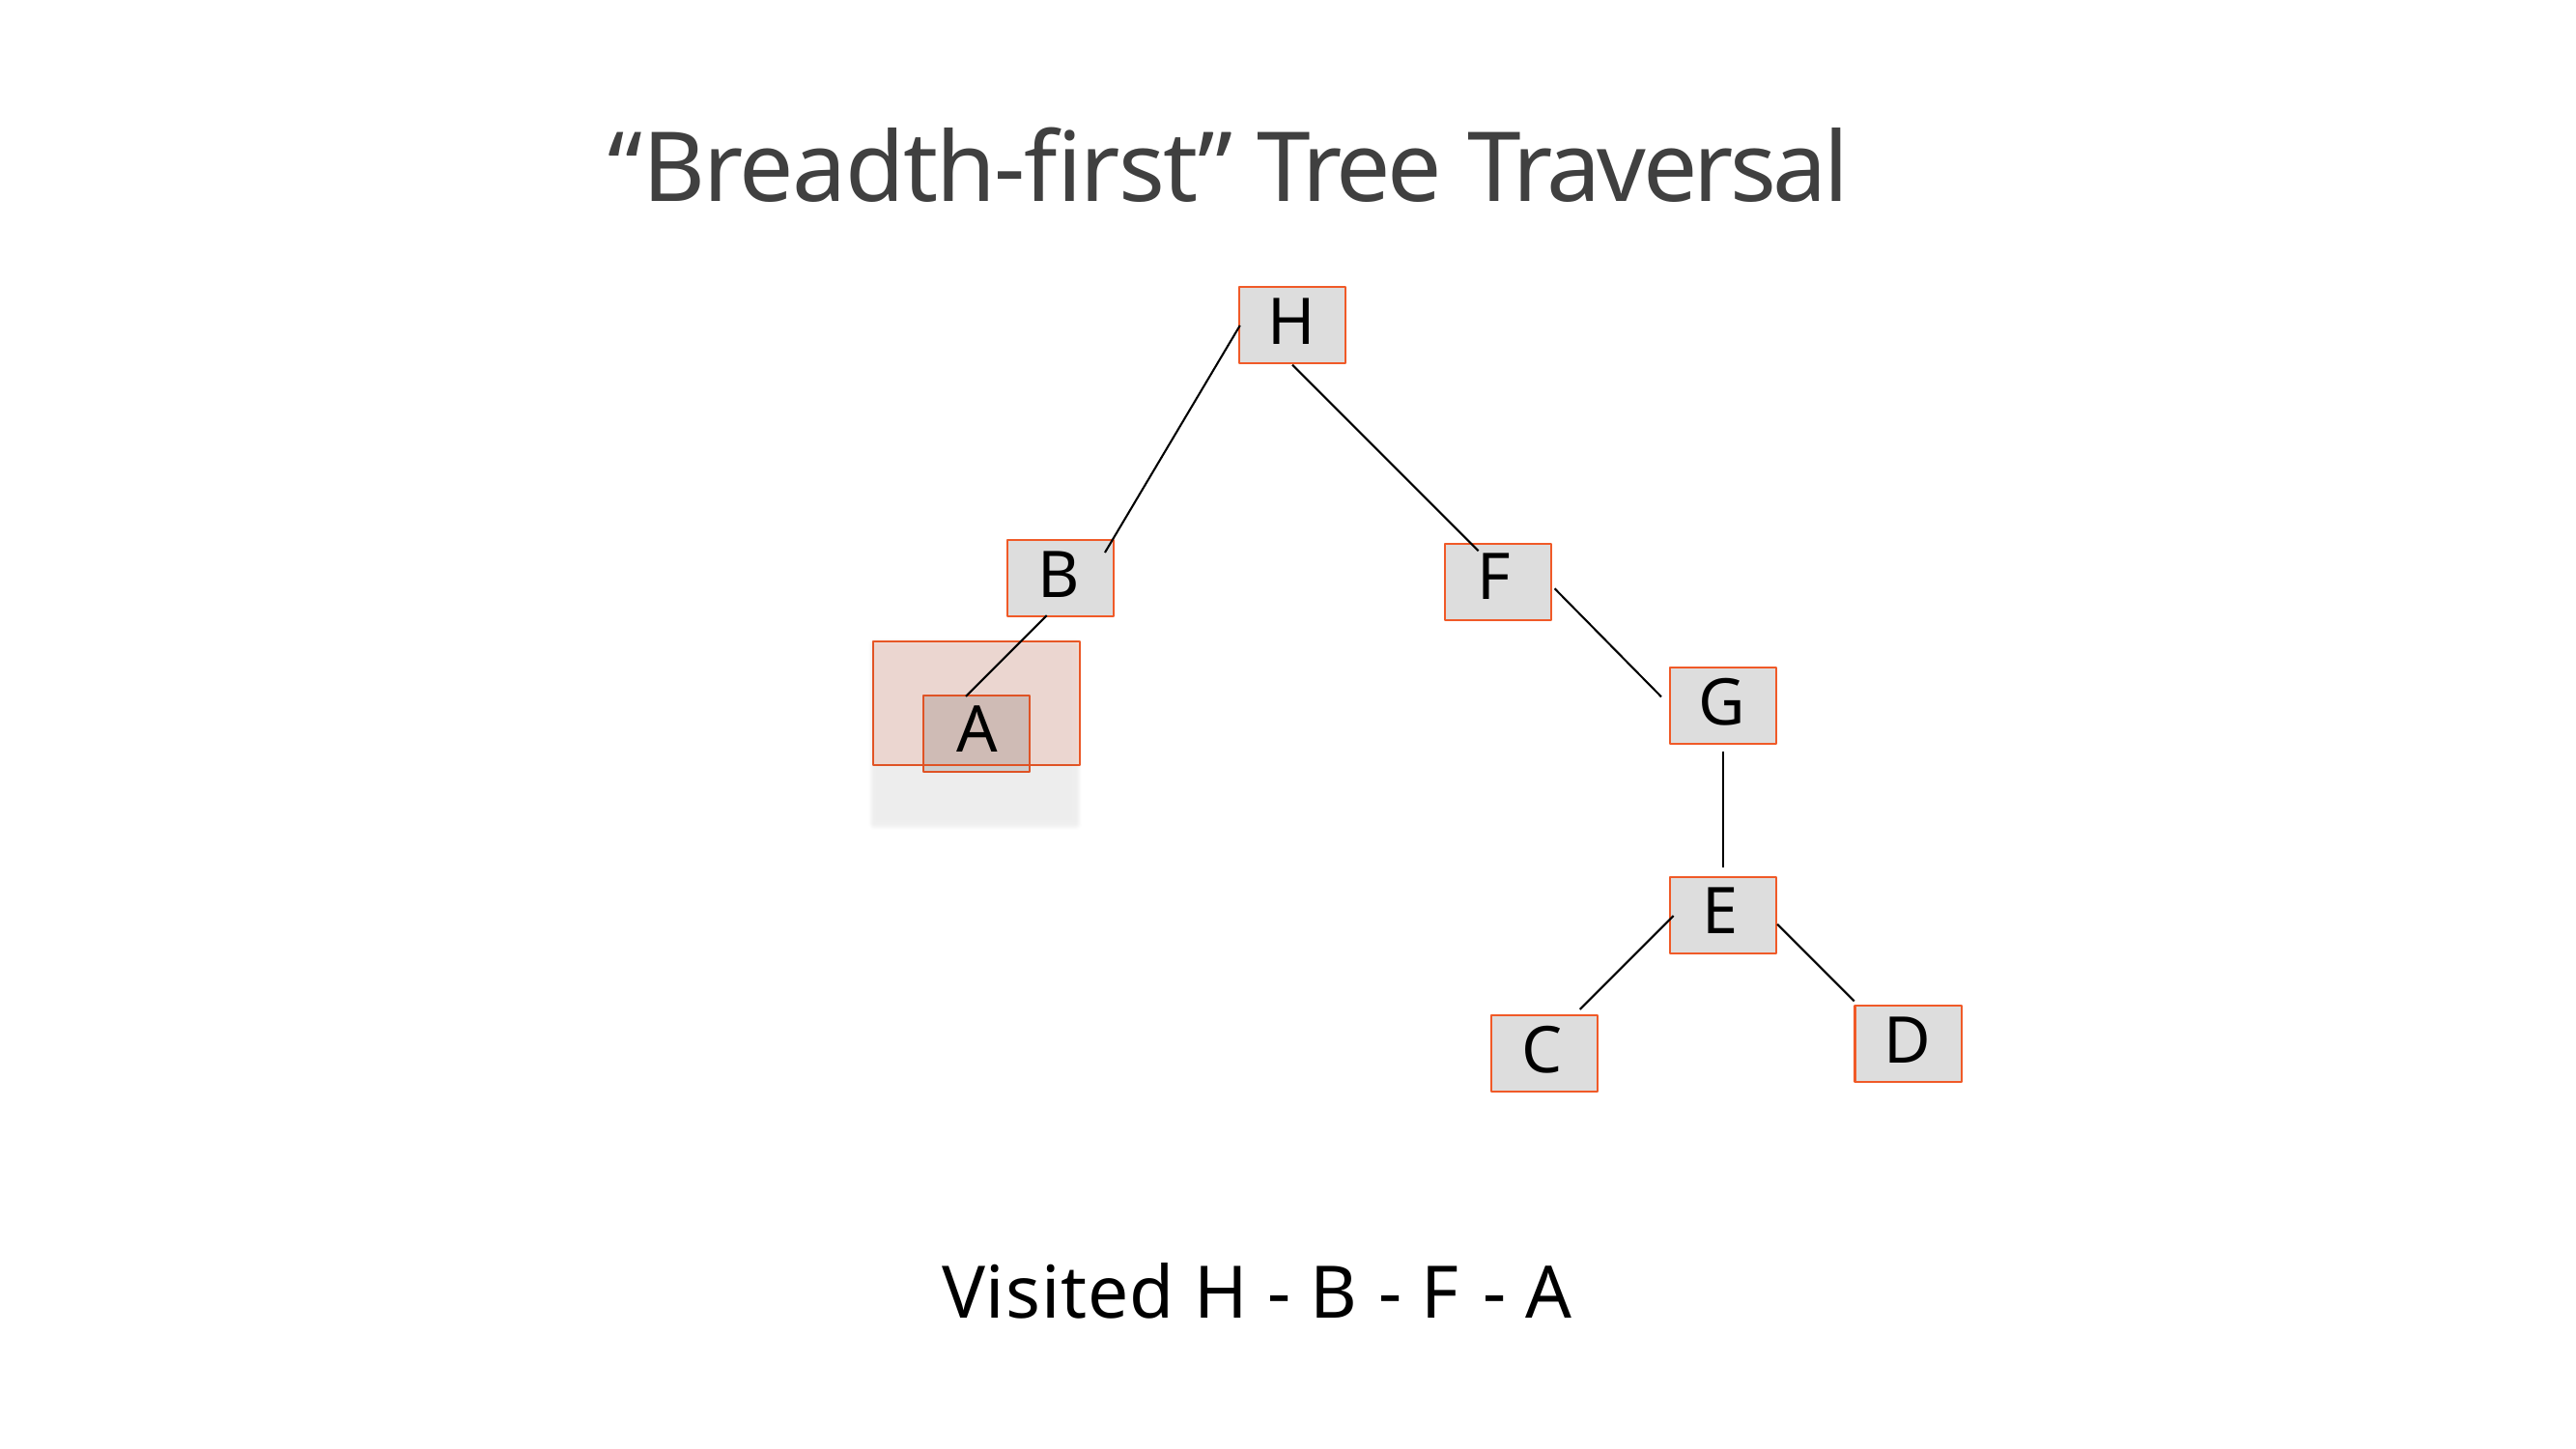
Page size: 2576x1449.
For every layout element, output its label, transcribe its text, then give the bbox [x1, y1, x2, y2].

text_box C [1518, 1006, 1571, 1012]
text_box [1578, 914, 1856, 1011]
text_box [1668, 875, 1778, 913]
text_box E [1729, 867, 1748, 874]
text_box Visited H - B - F - A [939, 1243, 1649, 1333]
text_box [1854, 1004, 1963, 1084]
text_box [1553, 586, 1725, 868]
text_box [867, 638, 1086, 835]
text_box D [1881, 996, 1937, 1003]
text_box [964, 324, 1778, 746]
title “Breadth-first” Tree Traversal [605, 102, 1971, 347]
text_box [921, 694, 1032, 774]
text_box H [1265, 277, 1319, 284]
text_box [1237, 286, 1347, 323]
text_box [1489, 1013, 1599, 1094]
